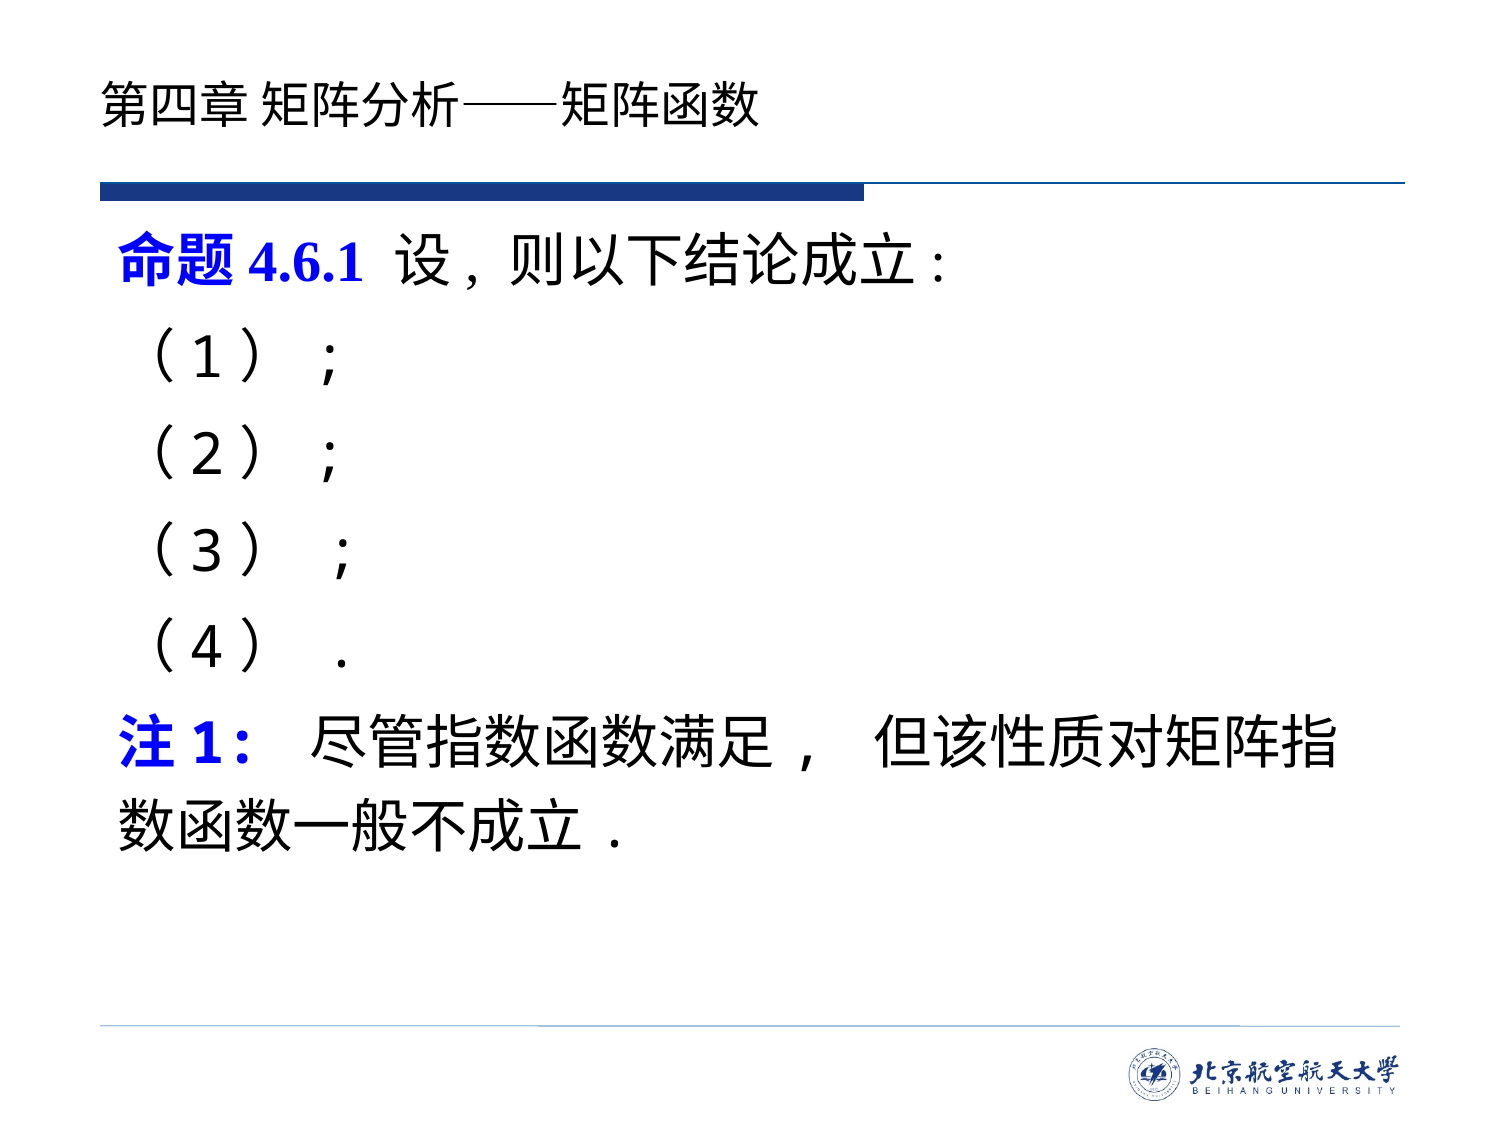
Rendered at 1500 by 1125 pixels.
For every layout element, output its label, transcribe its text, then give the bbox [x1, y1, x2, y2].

picture [1114, 1041, 1412, 1108]
title 第四章 矩阵分析——矩阵函数 [83, 29, 1397, 141]
